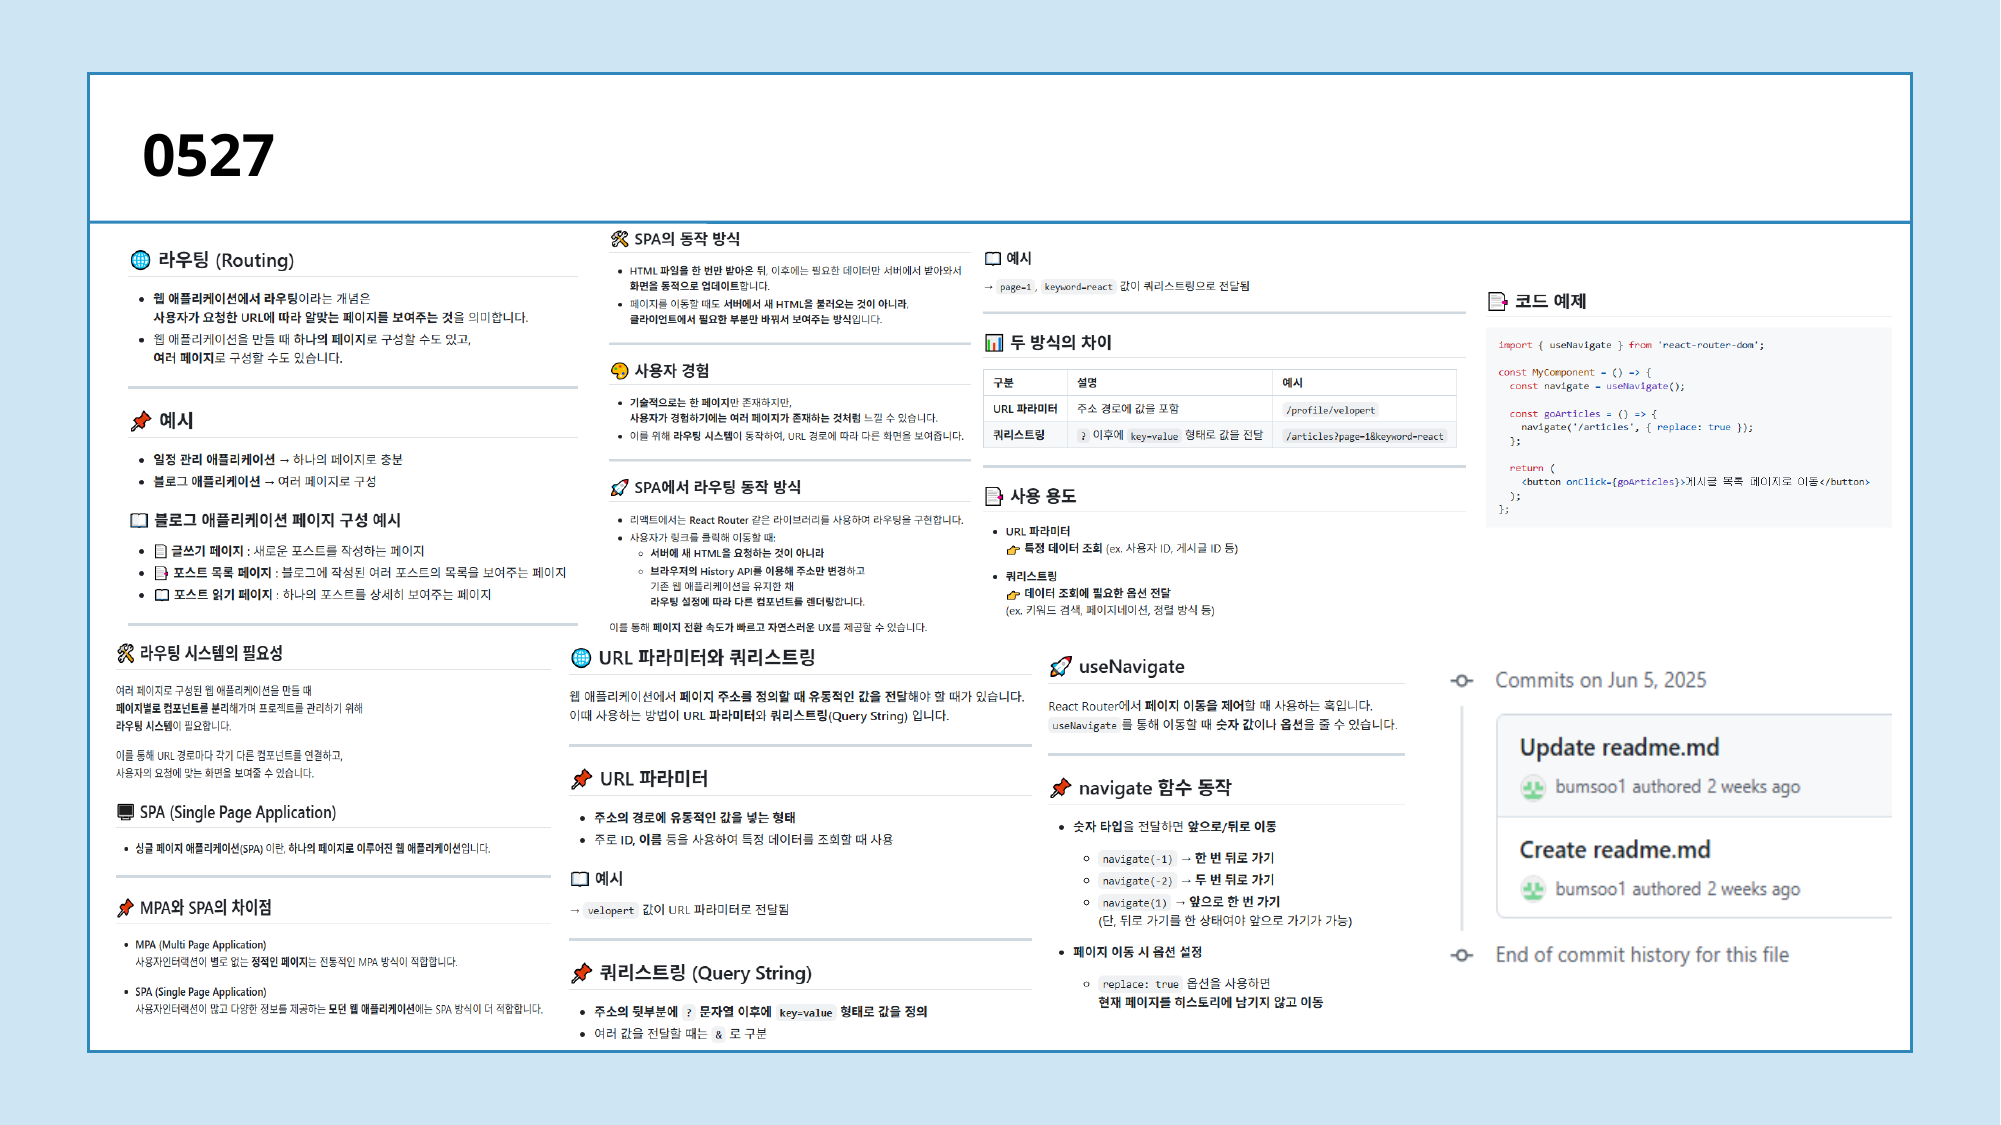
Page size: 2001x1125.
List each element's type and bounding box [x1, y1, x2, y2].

picture [109, 225, 1892, 1046]
text_box [88, 73, 1912, 1052]
